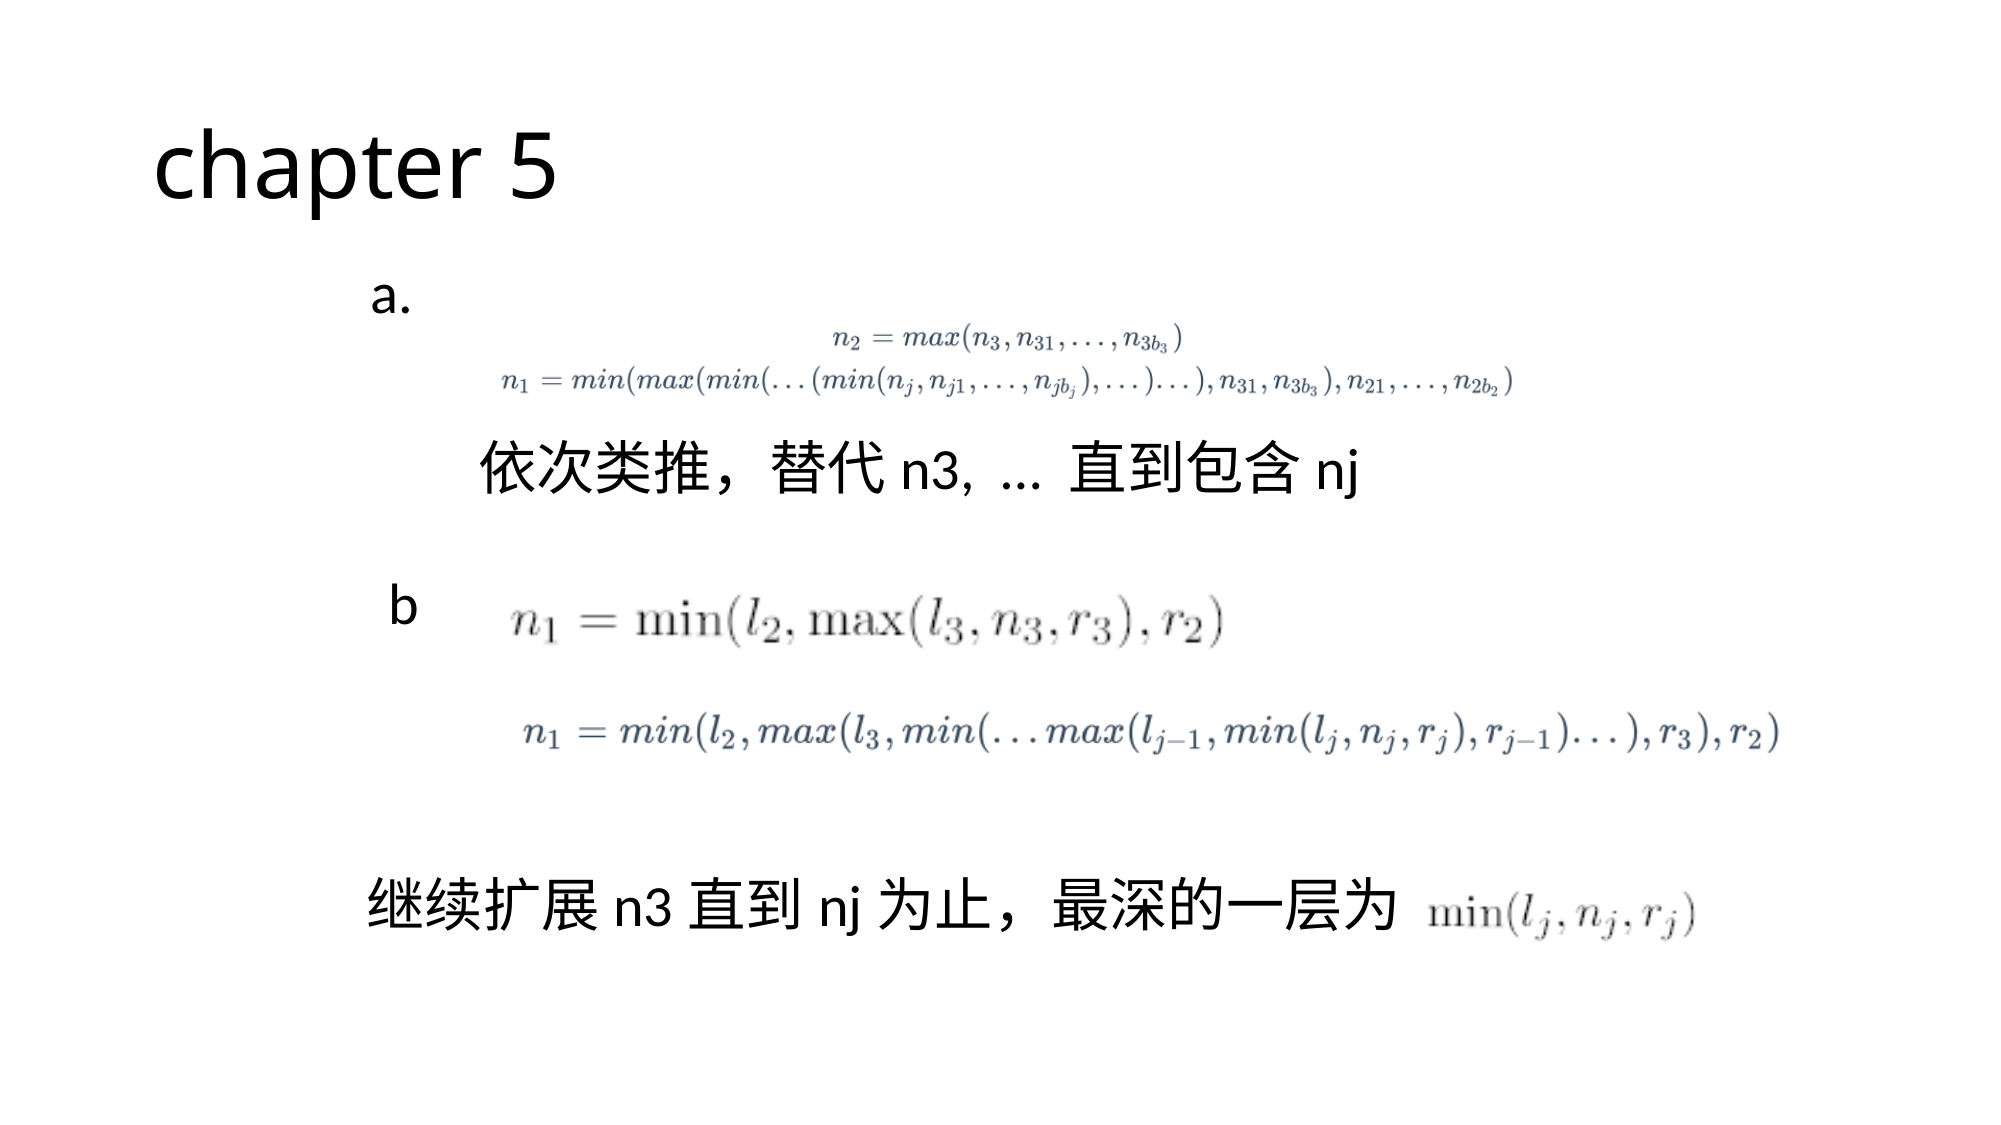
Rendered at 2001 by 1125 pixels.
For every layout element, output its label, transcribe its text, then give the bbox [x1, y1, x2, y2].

title chapter 5 [137, 59, 1863, 278]
picture [499, 692, 1803, 781]
text_box 继续扩展n3直到nj为止，最深的一层为 [359, 868, 1409, 947]
picture [1414, 888, 1698, 948]
text_box b [381, 567, 428, 646]
picture [499, 566, 1251, 668]
text_box a. [362, 255, 435, 334]
text_box 依次类推，替代n3, … 直到包含nj [471, 431, 1368, 510]
picture [464, 298, 1546, 422]
